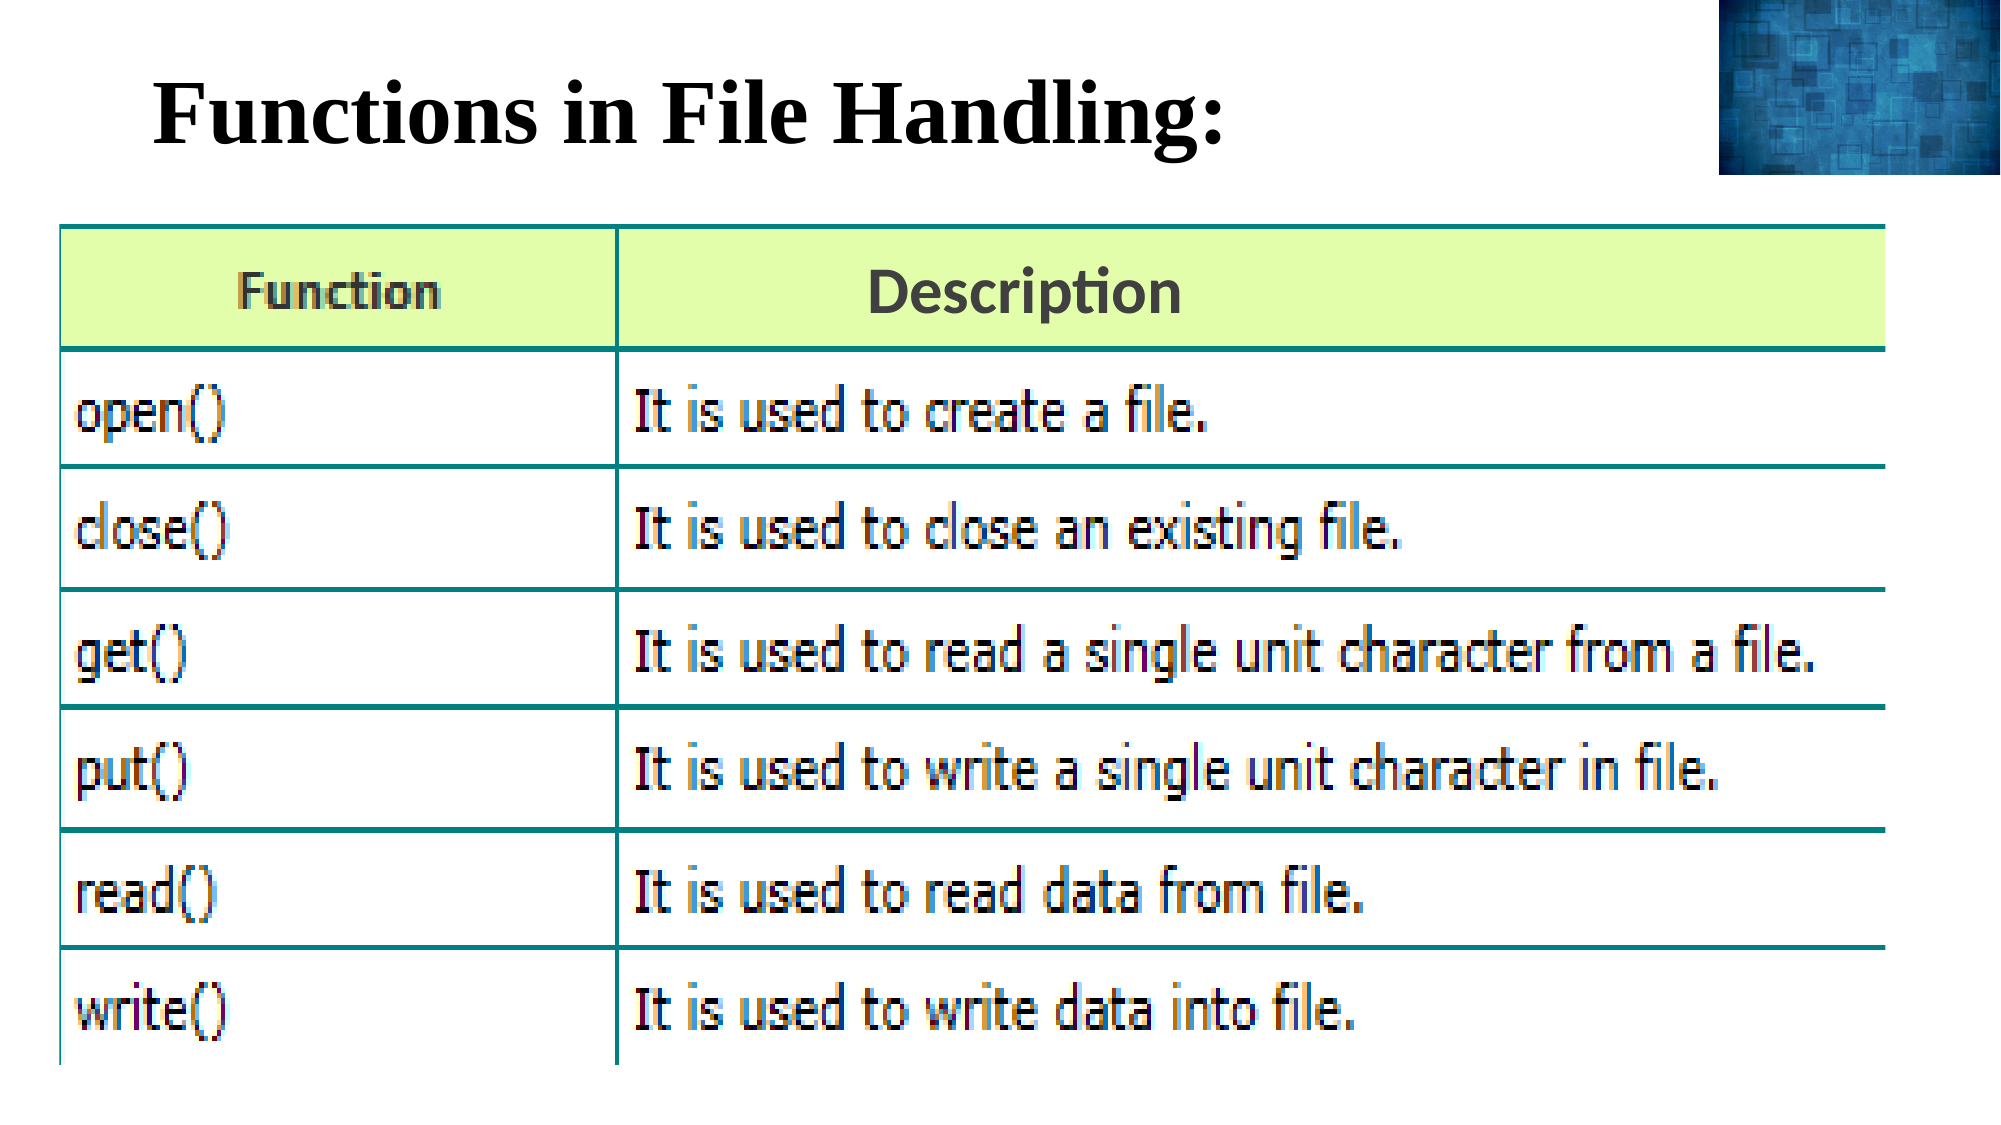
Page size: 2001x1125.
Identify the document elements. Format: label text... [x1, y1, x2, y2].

picture [59, 206, 1886, 1065]
picture [1719, 0, 2001, 175]
title Functions in File Handling: [137, 59, 1863, 206]
